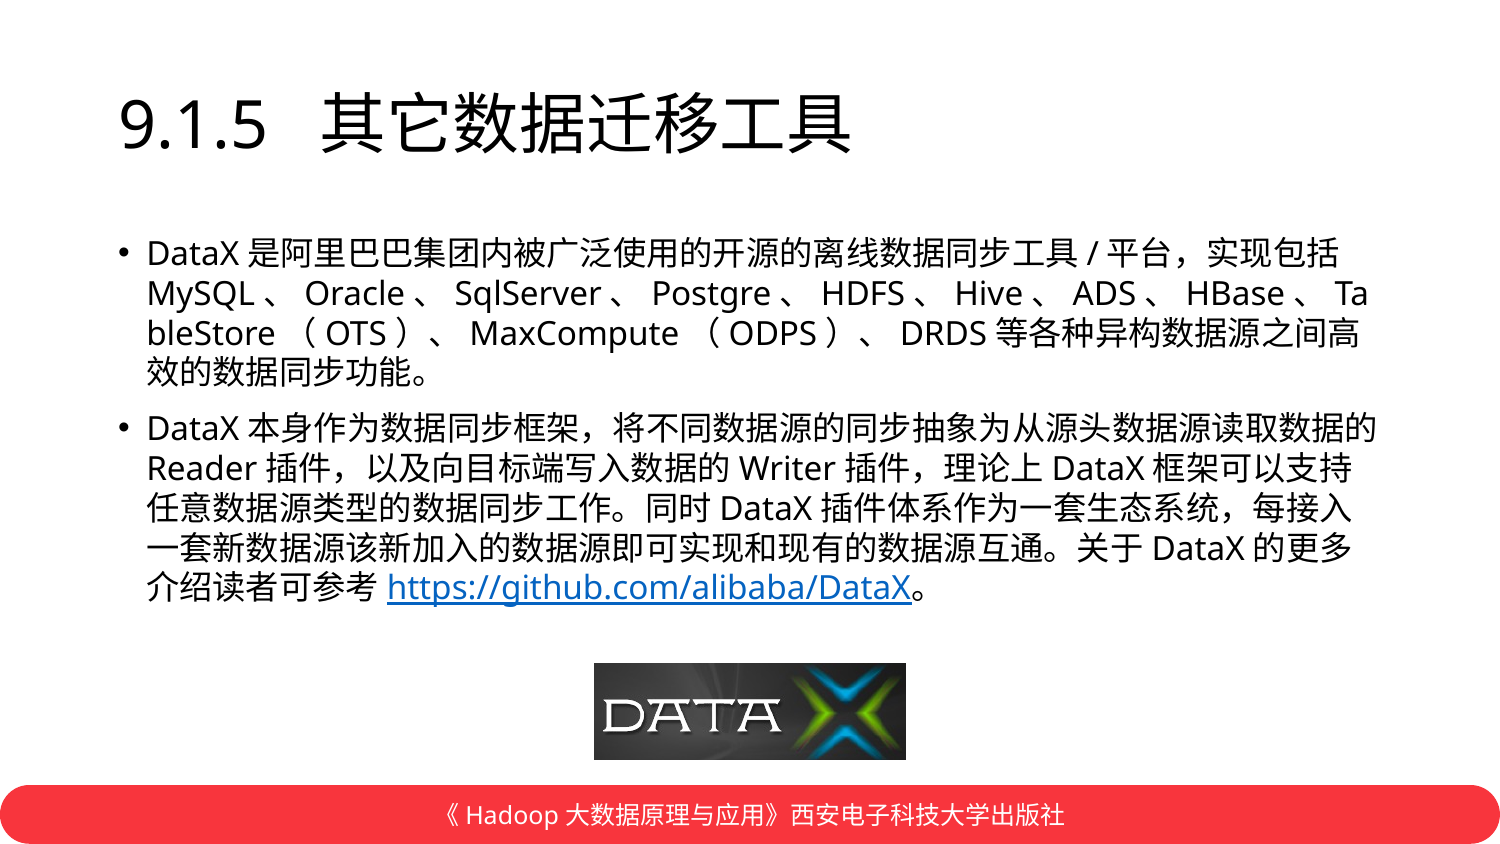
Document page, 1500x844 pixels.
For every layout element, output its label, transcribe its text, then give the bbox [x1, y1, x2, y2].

list DataX是阿里巴巴集团内被广泛使用的开源的离线数据同步工具/平台，实现包括MySQL、Oracle、SqlServer、Postgre、HDFS、Hive、ADS、HBase、TableStore（OTS）、MaxCompute（ODPS）、DRDS等各种异构数据源之间高效的数据同步功能。 DataX本身作为数据同步框架，将不同数据源的同步抽象为从源头数据源读取数据的Reader插件，以及向目标端写入数据的Writer插件，理论上DataX框架可以支持任意数据源类型的数据同步工作。同时DataX插件体系作为一套生态系统，每接入一套新数据源该新加入的数据源即可实现和现有的数据源互通。关于DataX的更多介绍读者可参考https://github.com/alibaba/DataX。 [103, 224, 1397, 760]
picture [594, 663, 906, 760]
title 9.1.5 其它数据迁移工具 [103, 44, 1397, 208]
